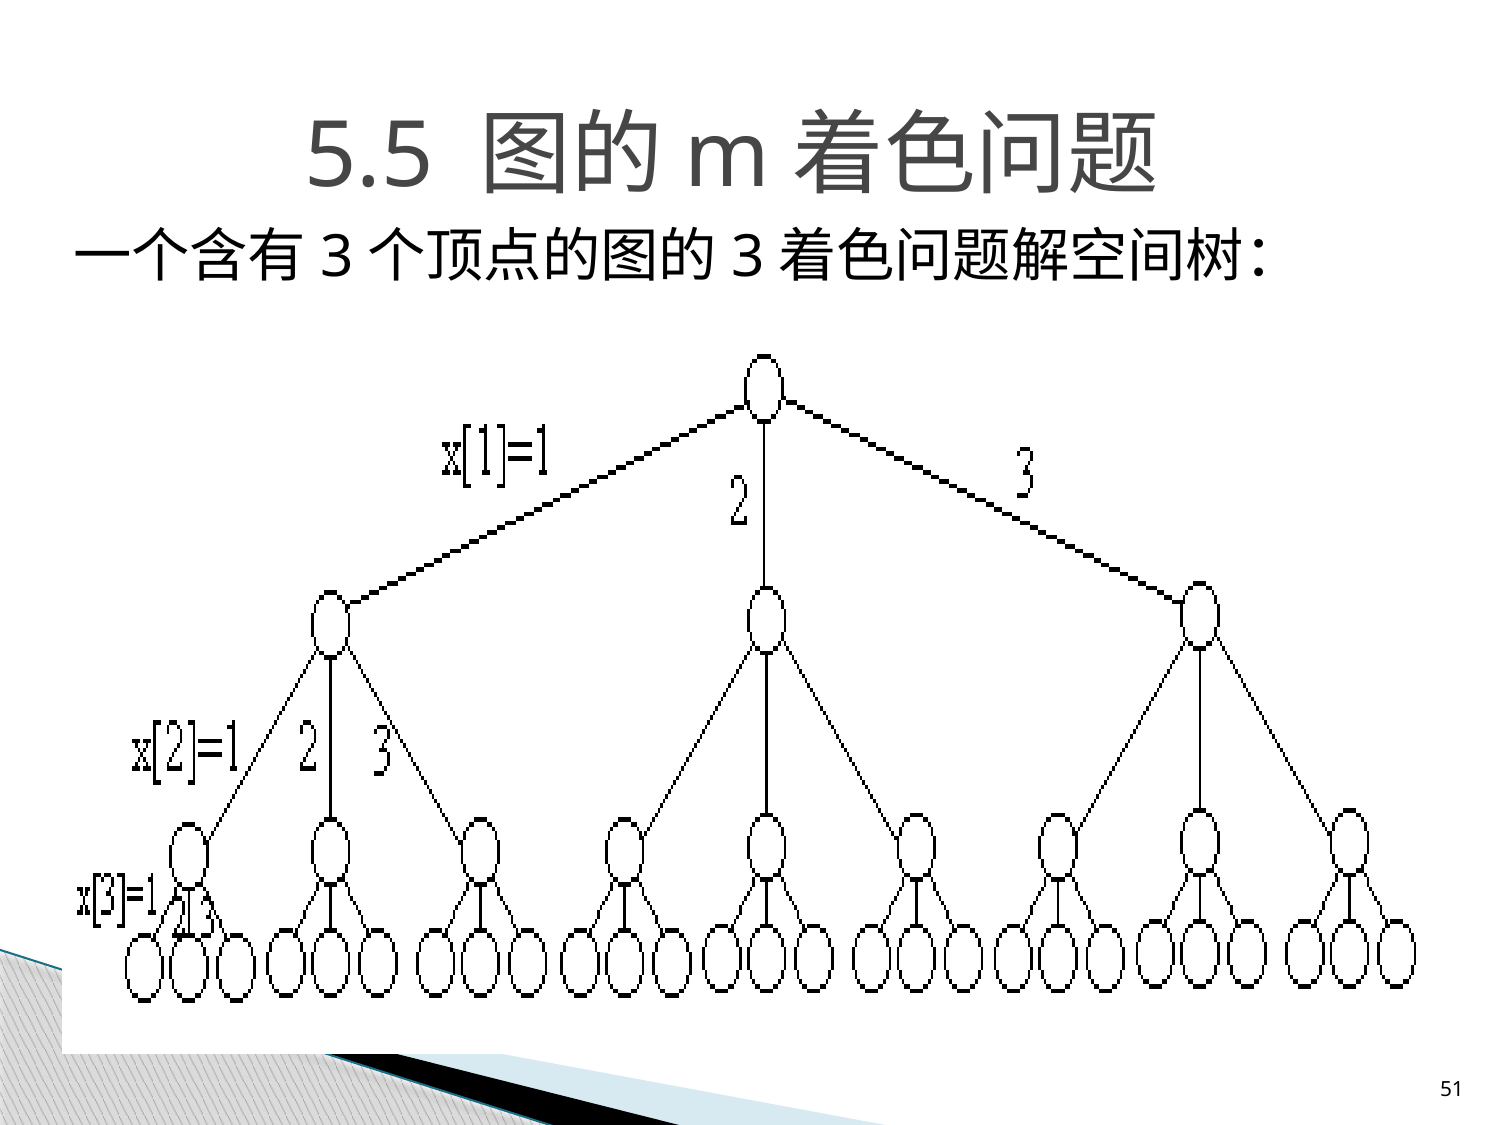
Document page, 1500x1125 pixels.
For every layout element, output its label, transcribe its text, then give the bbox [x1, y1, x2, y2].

text_box 一个含有3个顶点的图的3着色问题解空间树： [58, 210, 1407, 296]
picture [62, 299, 1438, 1055]
slide_number 51 [1418, 1051, 1479, 1112]
text_box 5.5 图的m着色问题 [289, 87, 1175, 210]
